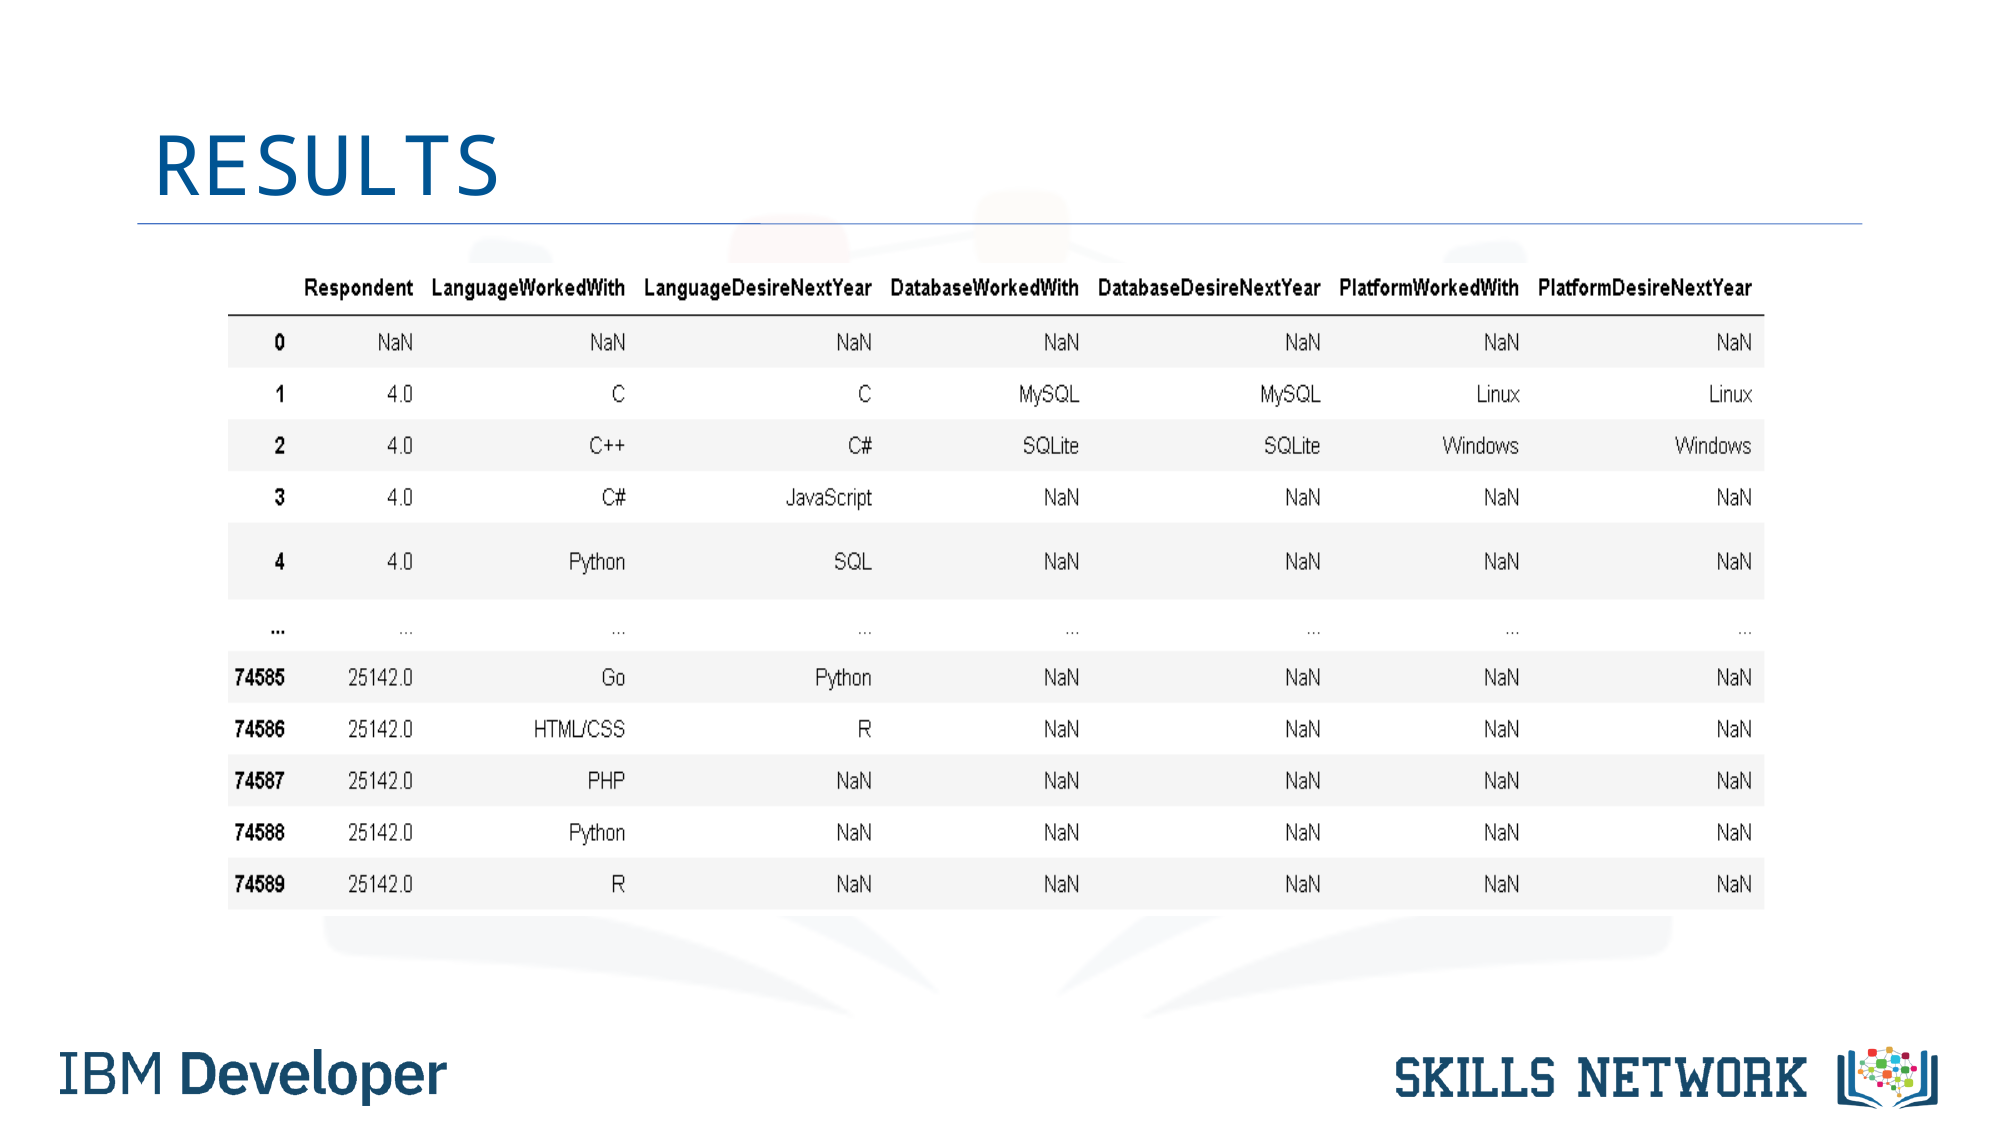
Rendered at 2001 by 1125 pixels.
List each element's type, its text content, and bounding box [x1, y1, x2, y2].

picture [1390, 1045, 1945, 1111]
title RESULTS [137, 59, 1863, 278]
picture [228, 263, 1772, 916]
picture [55, 1045, 459, 1108]
